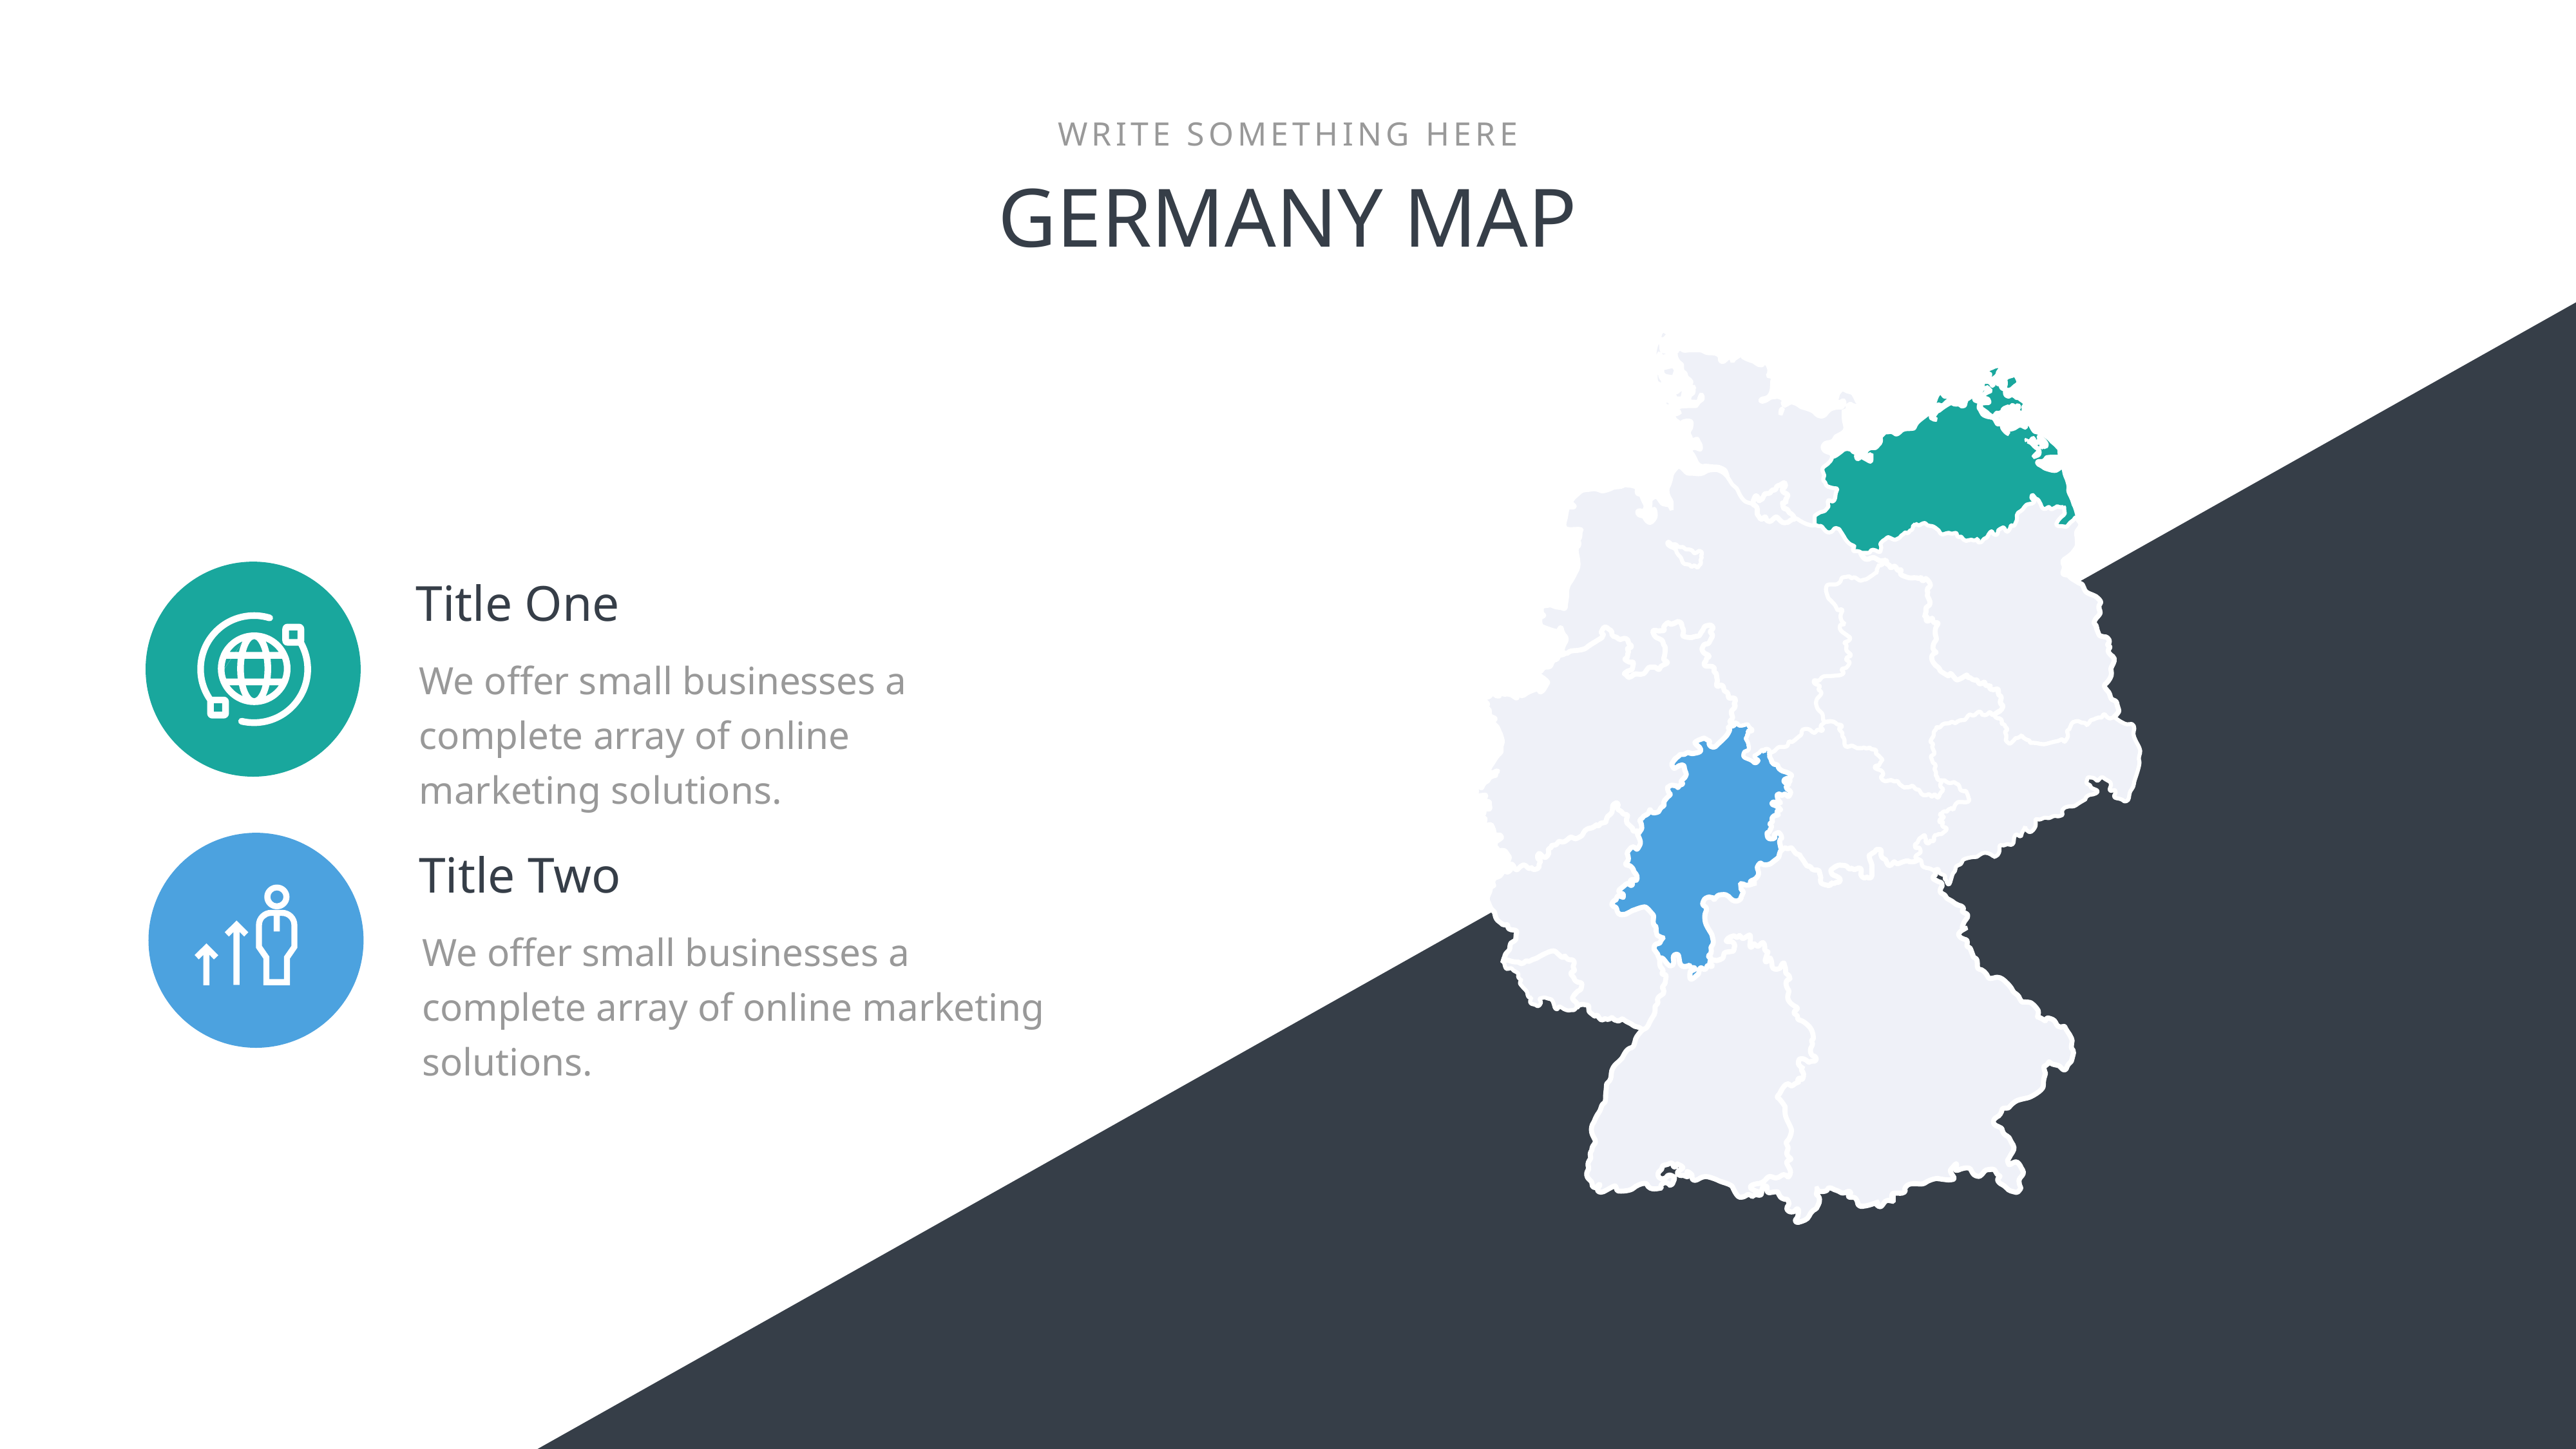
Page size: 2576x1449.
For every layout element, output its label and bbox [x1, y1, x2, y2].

text_box [1474, 330, 2141, 1223]
text_box [523, 109, 2052, 269]
text_box [146, 562, 1090, 1048]
text_box [537, 301, 2576, 1449]
